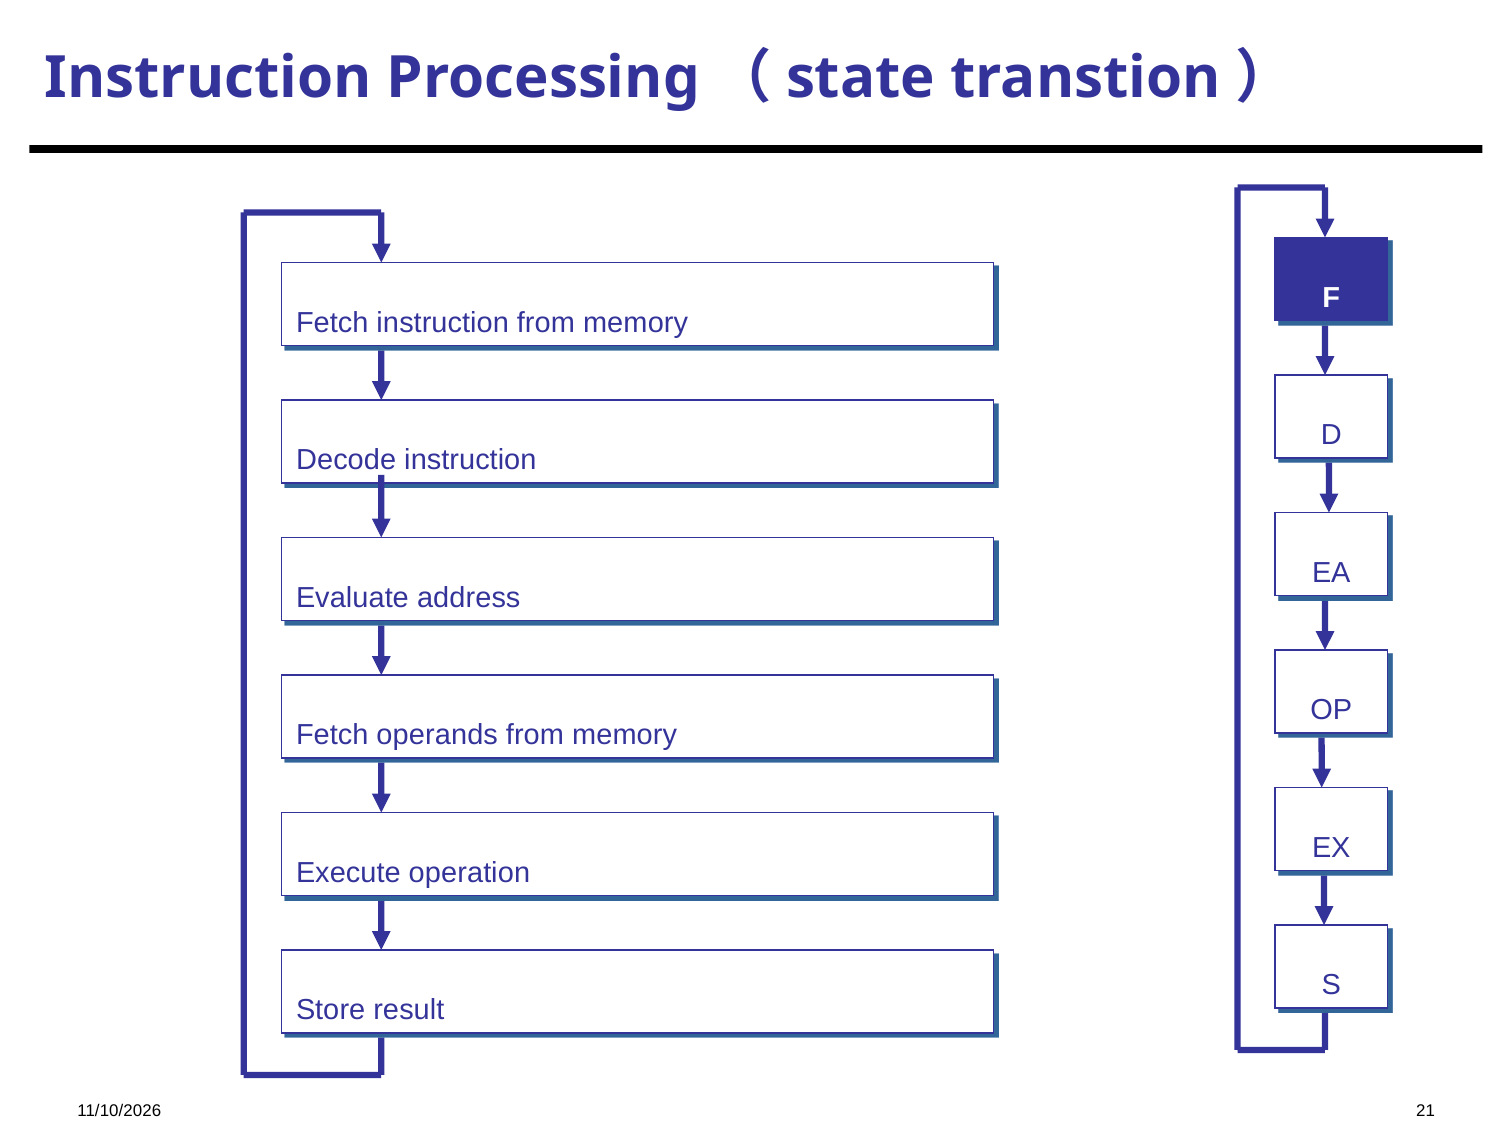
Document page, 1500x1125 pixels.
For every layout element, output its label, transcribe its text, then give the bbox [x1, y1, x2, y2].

text_box [375, 763, 388, 812]
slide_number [62, 1072, 438, 1113]
text_box [375, 900, 388, 949]
text_box [375, 474, 388, 537]
text_box Store result [281, 949, 994, 1033]
text_box Fetch instruction from memory [281, 262, 994, 346]
slide_number 21 [999, 1072, 1451, 1113]
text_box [1237, 187, 1388, 1051]
title Instruction Processing（state transtion） [29, 11, 1480, 138]
text_box [375, 212, 388, 262]
text_box Execute operation [281, 812, 994, 896]
text_box [375, 625, 388, 674]
text_box Decode instruction [281, 399, 994, 483]
text_box [375, 350, 388, 400]
text_box Fetch operands from memory [281, 674, 994, 758]
text_box Evaluate address [281, 537, 994, 621]
